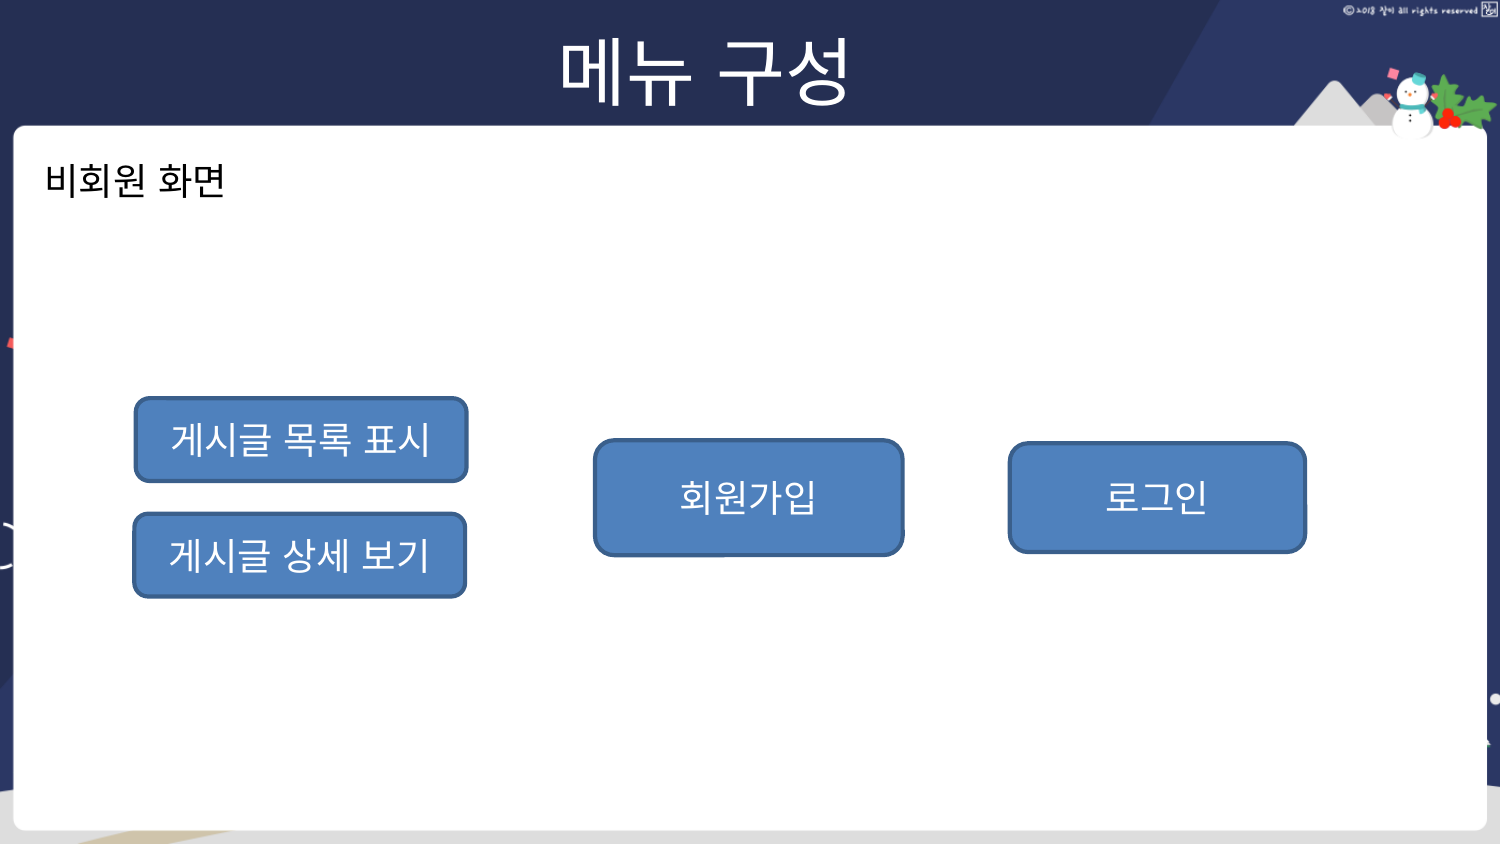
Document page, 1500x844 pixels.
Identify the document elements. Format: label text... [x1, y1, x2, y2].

picture [0, 0, 1500, 844]
text_box 로그인 [1007, 441, 1308, 555]
text_box 게시글 목록 표시 [133, 396, 469, 484]
text_box 게시글 상세 보기 [132, 511, 468, 599]
title 메뉴 구성 [41, 0, 1392, 141]
text_box 비회원 화면 [29, 151, 290, 211]
text_box 회원가입 [592, 438, 905, 558]
